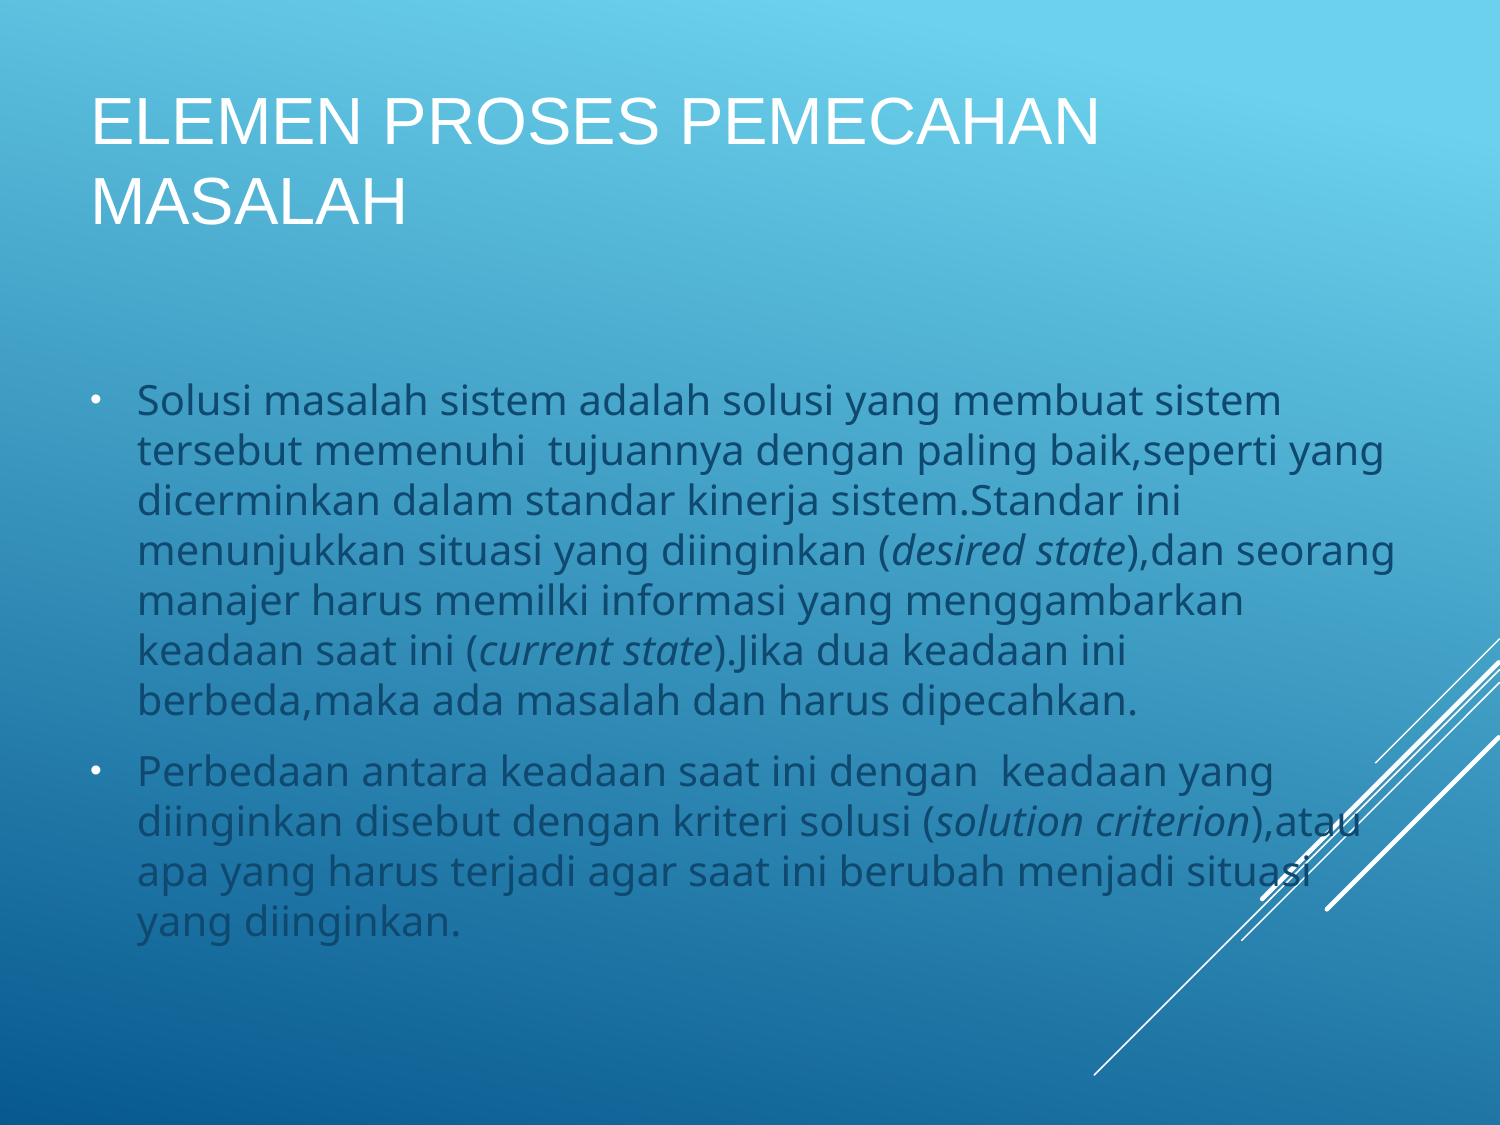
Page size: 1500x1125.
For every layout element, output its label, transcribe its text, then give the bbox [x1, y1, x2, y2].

list Solusi masalah sistem adalah solusi yang membuat sistem tersebut memenuhi tujuannya dengan paling baik,seperti yang dicerminkan dalam standar kinerja sistem.Standar ini menunjukkan situasi yang diinginkan (desired state),dan seorang manajer harus memilki informasi yang menggambarkan keadaan saat ini (current state).Jika dua keadaan ini berbeda,maka ada masalah dan harus dipecahkan. Perbedaan antara keadaan saat ini dengan keadaan yang diinginkan disebut dengan kriteri solusi (solution criterion),atau apa yang harus terjadi agar saat ini berubah menjadi situasi yang diinginkan. [75, 281, 1425, 1038]
title Elemen Proses Pemecahan Masalah [75, 46, 1425, 270]
